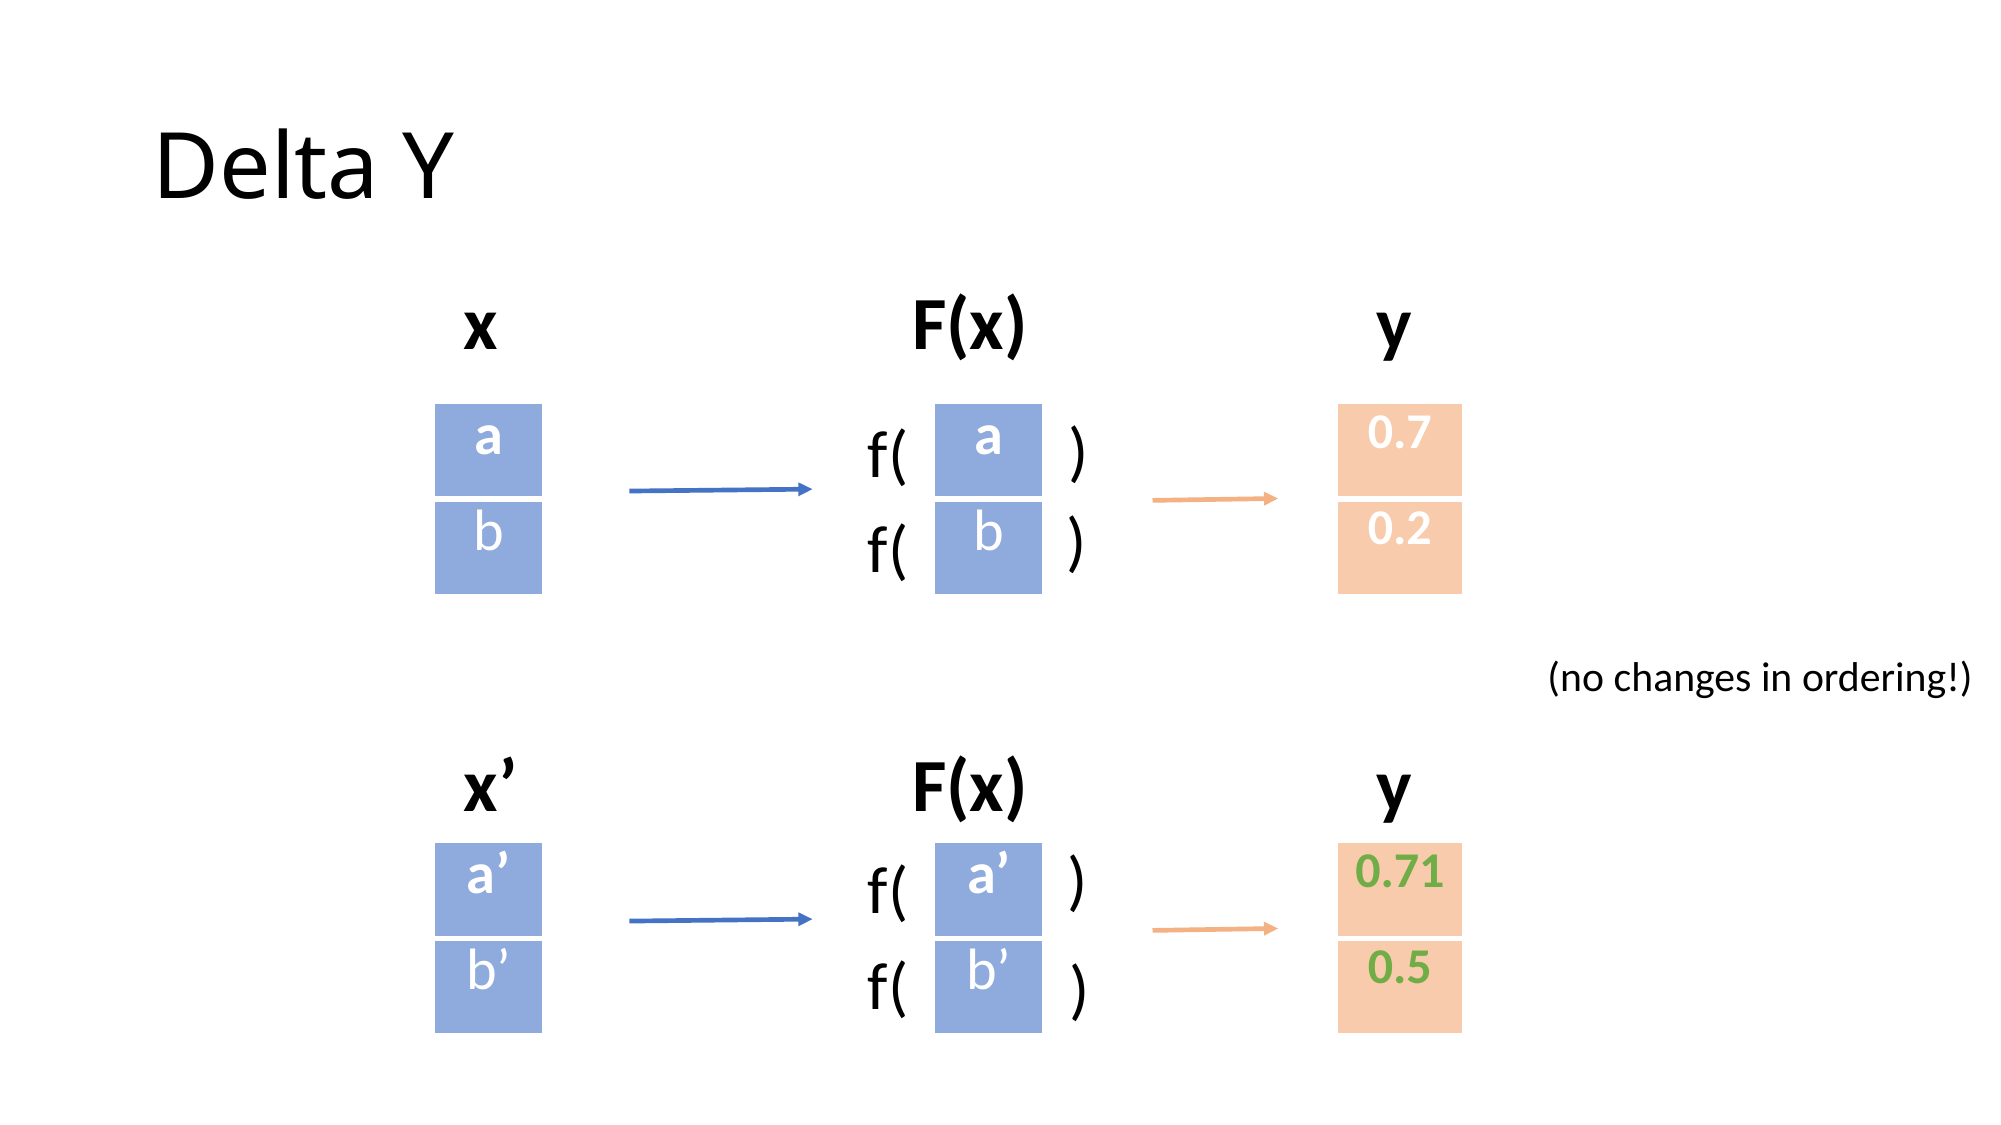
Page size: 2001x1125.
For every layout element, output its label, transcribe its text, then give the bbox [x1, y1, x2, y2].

table_header a [935, 404, 1042, 496]
table_header a’ [435, 843, 542, 936]
table_cell b’ [435, 941, 542, 1033]
text_box f( [853, 403, 924, 498]
text_box x’ [449, 728, 533, 834]
title Delta Y [137, 59, 1863, 278]
table_cell b’ [935, 941, 1042, 1033]
table_header 0.7 [1338, 404, 1462, 496]
text_box f( [853, 935, 924, 1030]
text_box F(x) [897, 728, 1043, 834]
table_cell b [935, 502, 1042, 594]
text_box ) [1054, 938, 1105, 1034]
table_cell 0.5 [1338, 941, 1462, 1033]
table_cell 0.2 [1338, 502, 1462, 594]
table_header a [435, 404, 542, 496]
text_box (no changes in ordering!) [1532, 641, 1989, 707]
text_box f( [853, 839, 924, 935]
text_box F(x) [897, 267, 1043, 372]
table_header a’ [935, 843, 1042, 936]
text_box ) [1053, 829, 1104, 925]
text_box ) [1054, 400, 1105, 495]
text_box ) [1052, 491, 1103, 586]
table_header 0.71 [1338, 843, 1462, 936]
text_box y [1361, 728, 1427, 834]
text_box f( [853, 498, 924, 594]
text_box x [448, 267, 513, 372]
table_cell b [435, 502, 542, 594]
text_box y [1361, 267, 1427, 372]
